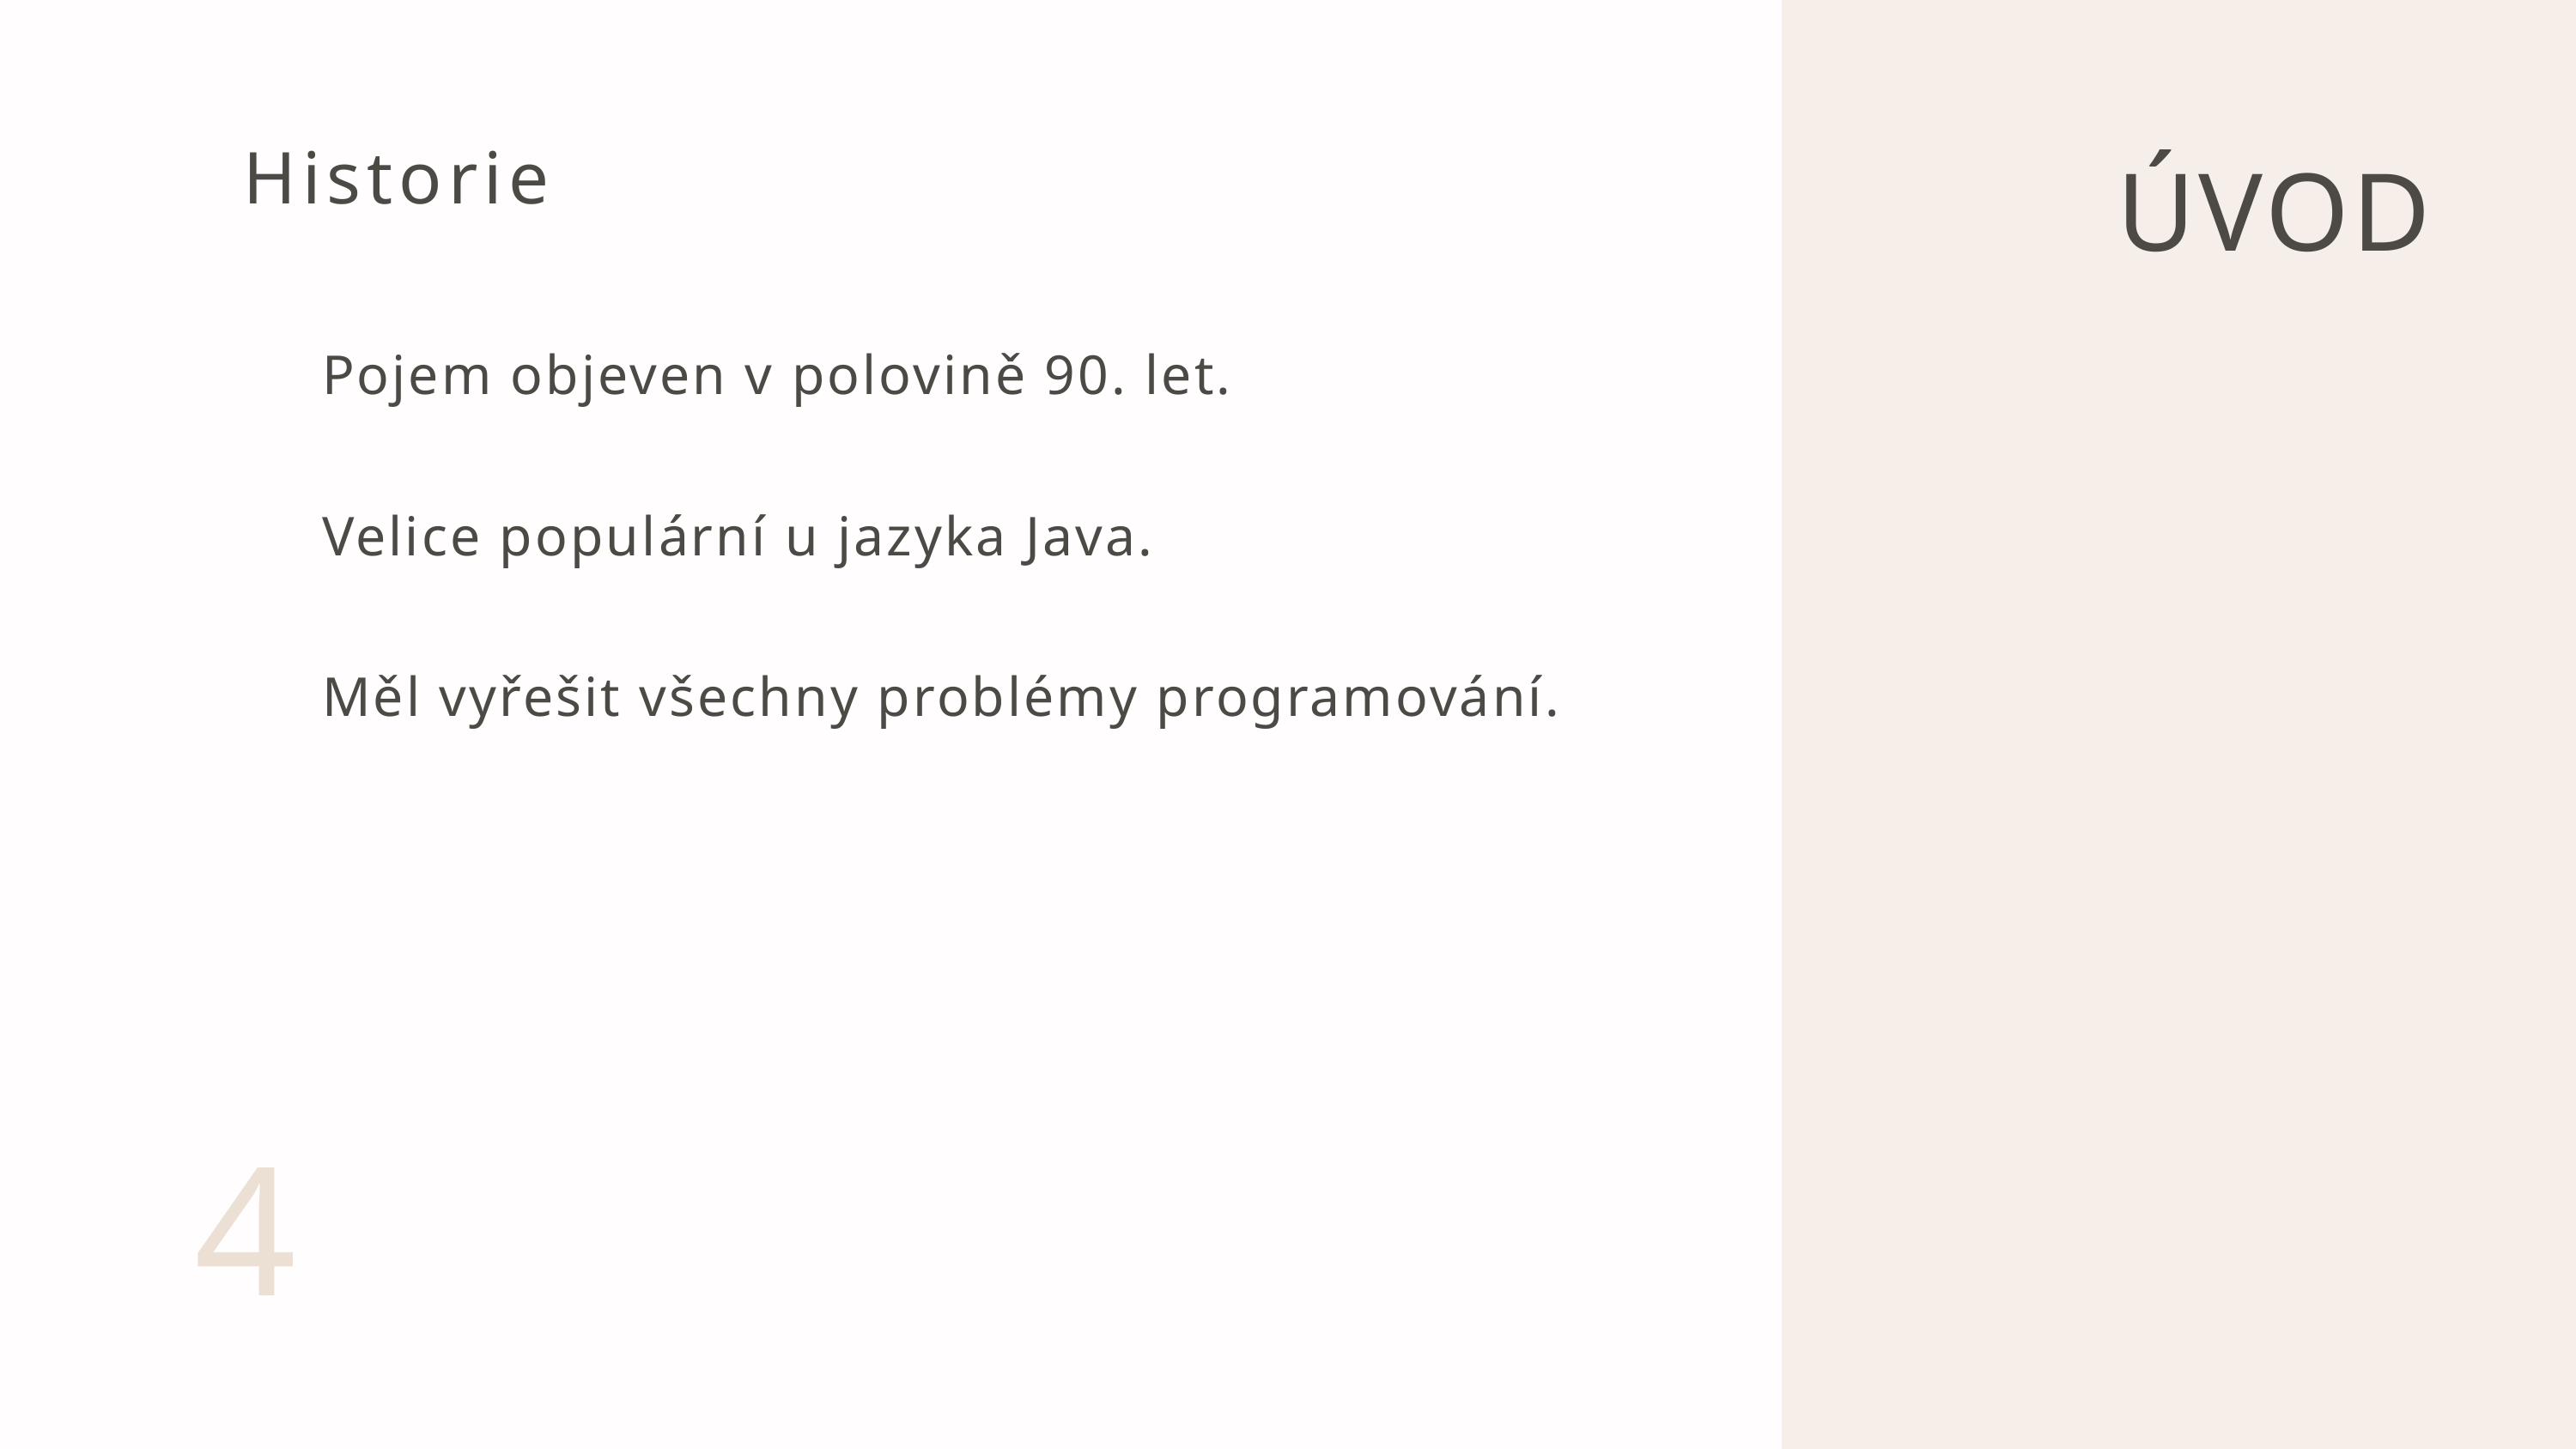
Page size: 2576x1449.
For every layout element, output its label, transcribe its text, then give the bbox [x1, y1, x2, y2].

text_box [1782, 0, 2576, 1449]
text_box ÚVOD [1664, 143, 2432, 273]
text_box 4 [142, 1142, 349, 1332]
text_box Pojem objeven v polovině 90. let. Velice populární u jazyka Java. Měl vyřešit všechny problémy programování. [321, 324, 1581, 728]
text_box Historie [243, 144, 1188, 218]
